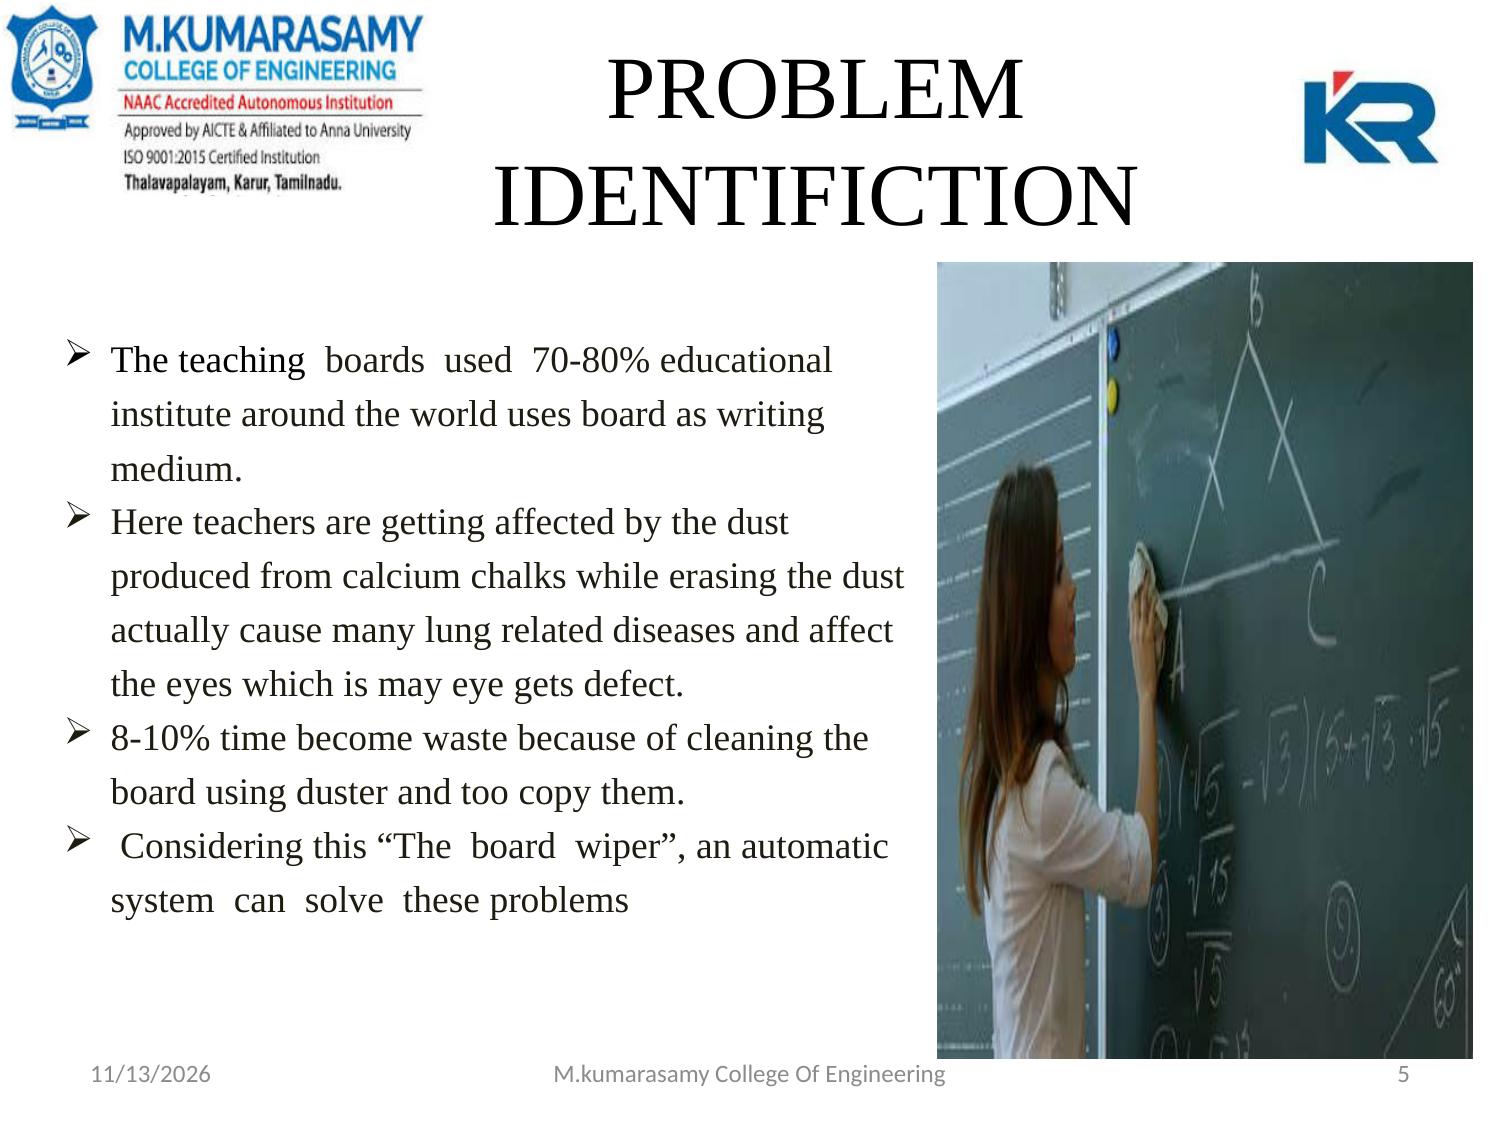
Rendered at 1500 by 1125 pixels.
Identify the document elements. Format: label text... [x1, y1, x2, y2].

title PROBLEM IDENTIFICTION [203, 21, 1429, 252]
picture [1, 1, 460, 197]
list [937, 261, 1473, 1060]
picture [1249, 31, 1498, 230]
slide_number 5 [1074, 1067, 1425, 1103]
footer M.kumarasamy College Of Engineering [512, 1042, 988, 1103]
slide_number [75, 1042, 425, 1103]
text_box The teaching boards used 70-80% educational institute around the world uses board as writing medium. Here teachers are getting affected by the dust produced from calcium chalks while erasing the dust actually cause many lung related diseases and affect the eyes which is may eye gets defect. 8-10% time become waste because of cleaning the board using duster and too copy them. Considering this “The board wiper”, an automatic system can solve these problems [30, 319, 930, 928]
